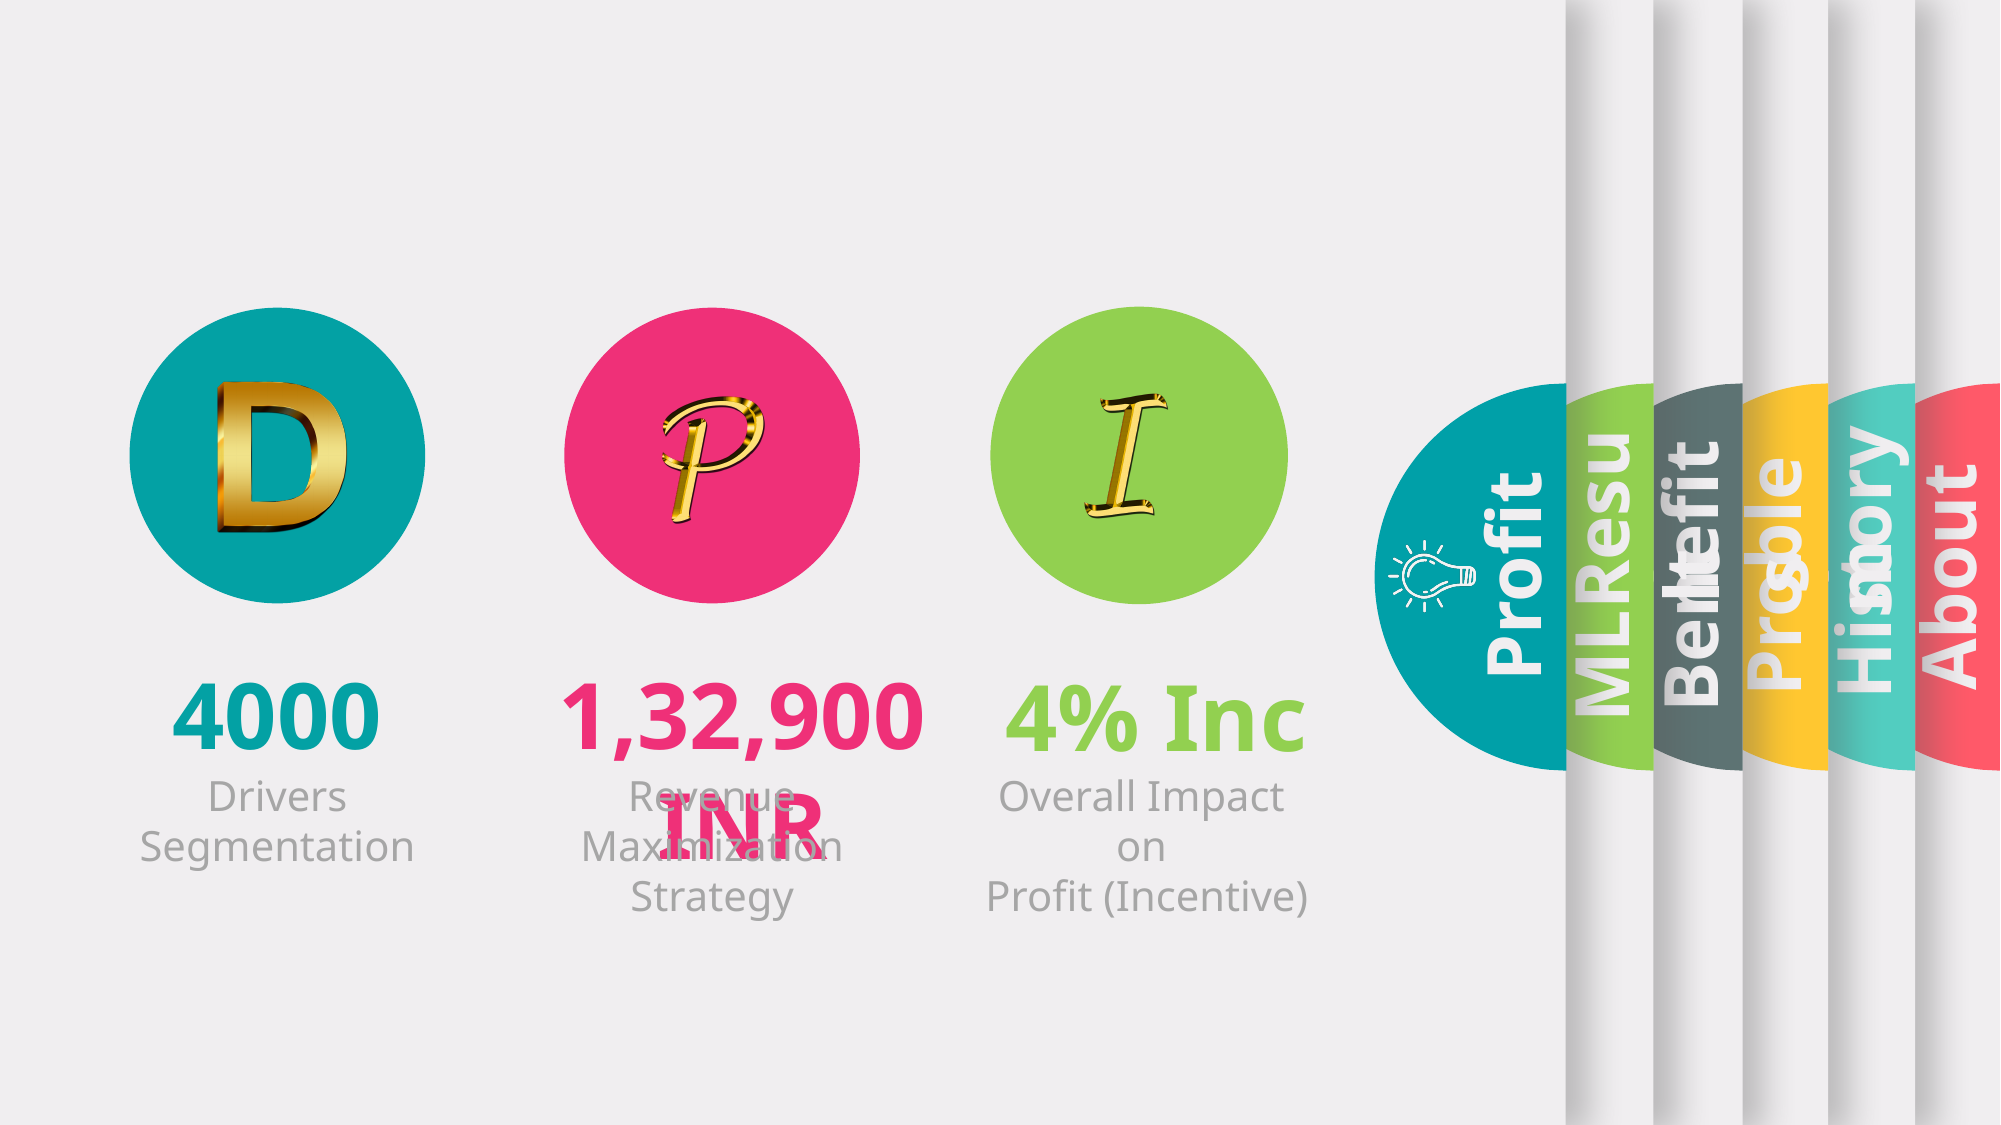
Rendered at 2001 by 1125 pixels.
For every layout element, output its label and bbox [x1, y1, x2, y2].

text_box [990, 306, 1288, 605]
text_box [1567, 0, 1654, 1125]
text_box [1916, 0, 2000, 1125]
text_box [1829, 0, 1916, 1125]
text_box [463, 650, 1023, 930]
text_box [0, 0, 1567, 1125]
text_box [1654, 0, 1743, 1125]
text_box [955, 652, 1349, 930]
text_box [1743, 0, 1829, 1125]
text_box [564, 307, 860, 604]
text_box [85, 650, 463, 829]
text_box [129, 307, 426, 604]
